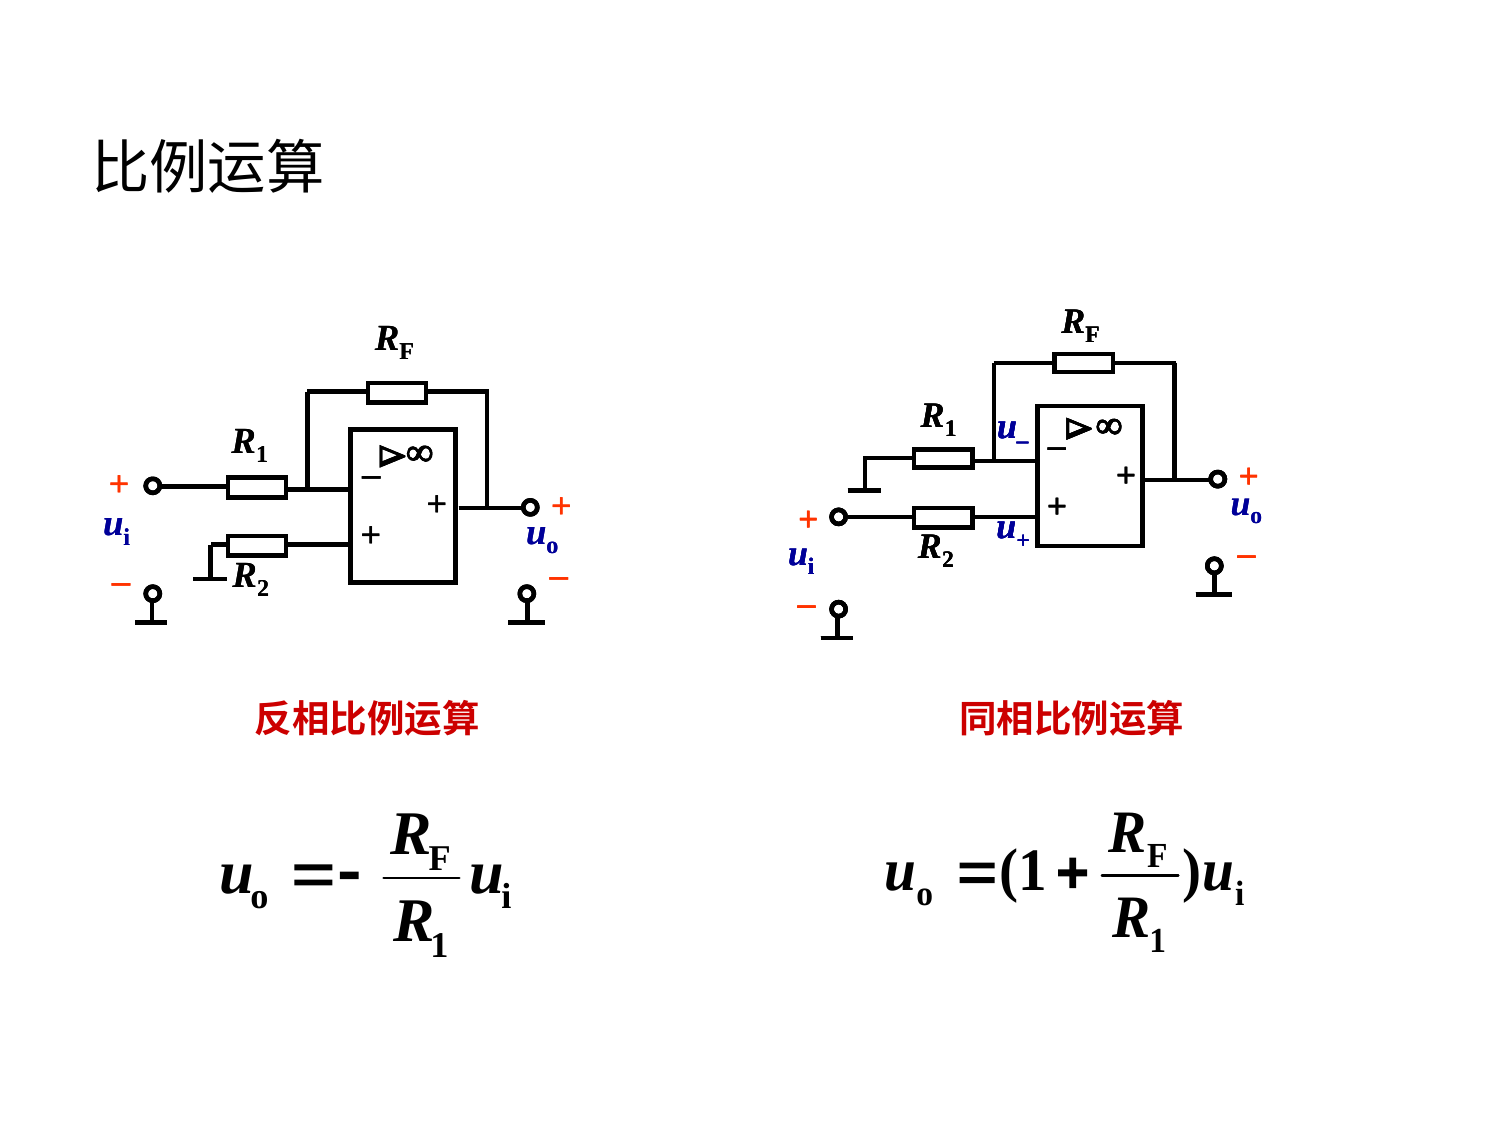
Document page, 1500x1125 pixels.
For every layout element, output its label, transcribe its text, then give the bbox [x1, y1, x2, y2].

text_box 同相比例运算 [944, 688, 1200, 748]
picture [91, 309, 644, 626]
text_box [209, 795, 526, 971]
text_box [875, 795, 1251, 963]
picture [777, 294, 1349, 642]
text_box 反相比例运算 [240, 688, 495, 748]
title 比例运算 [76, 61, 1371, 279]
